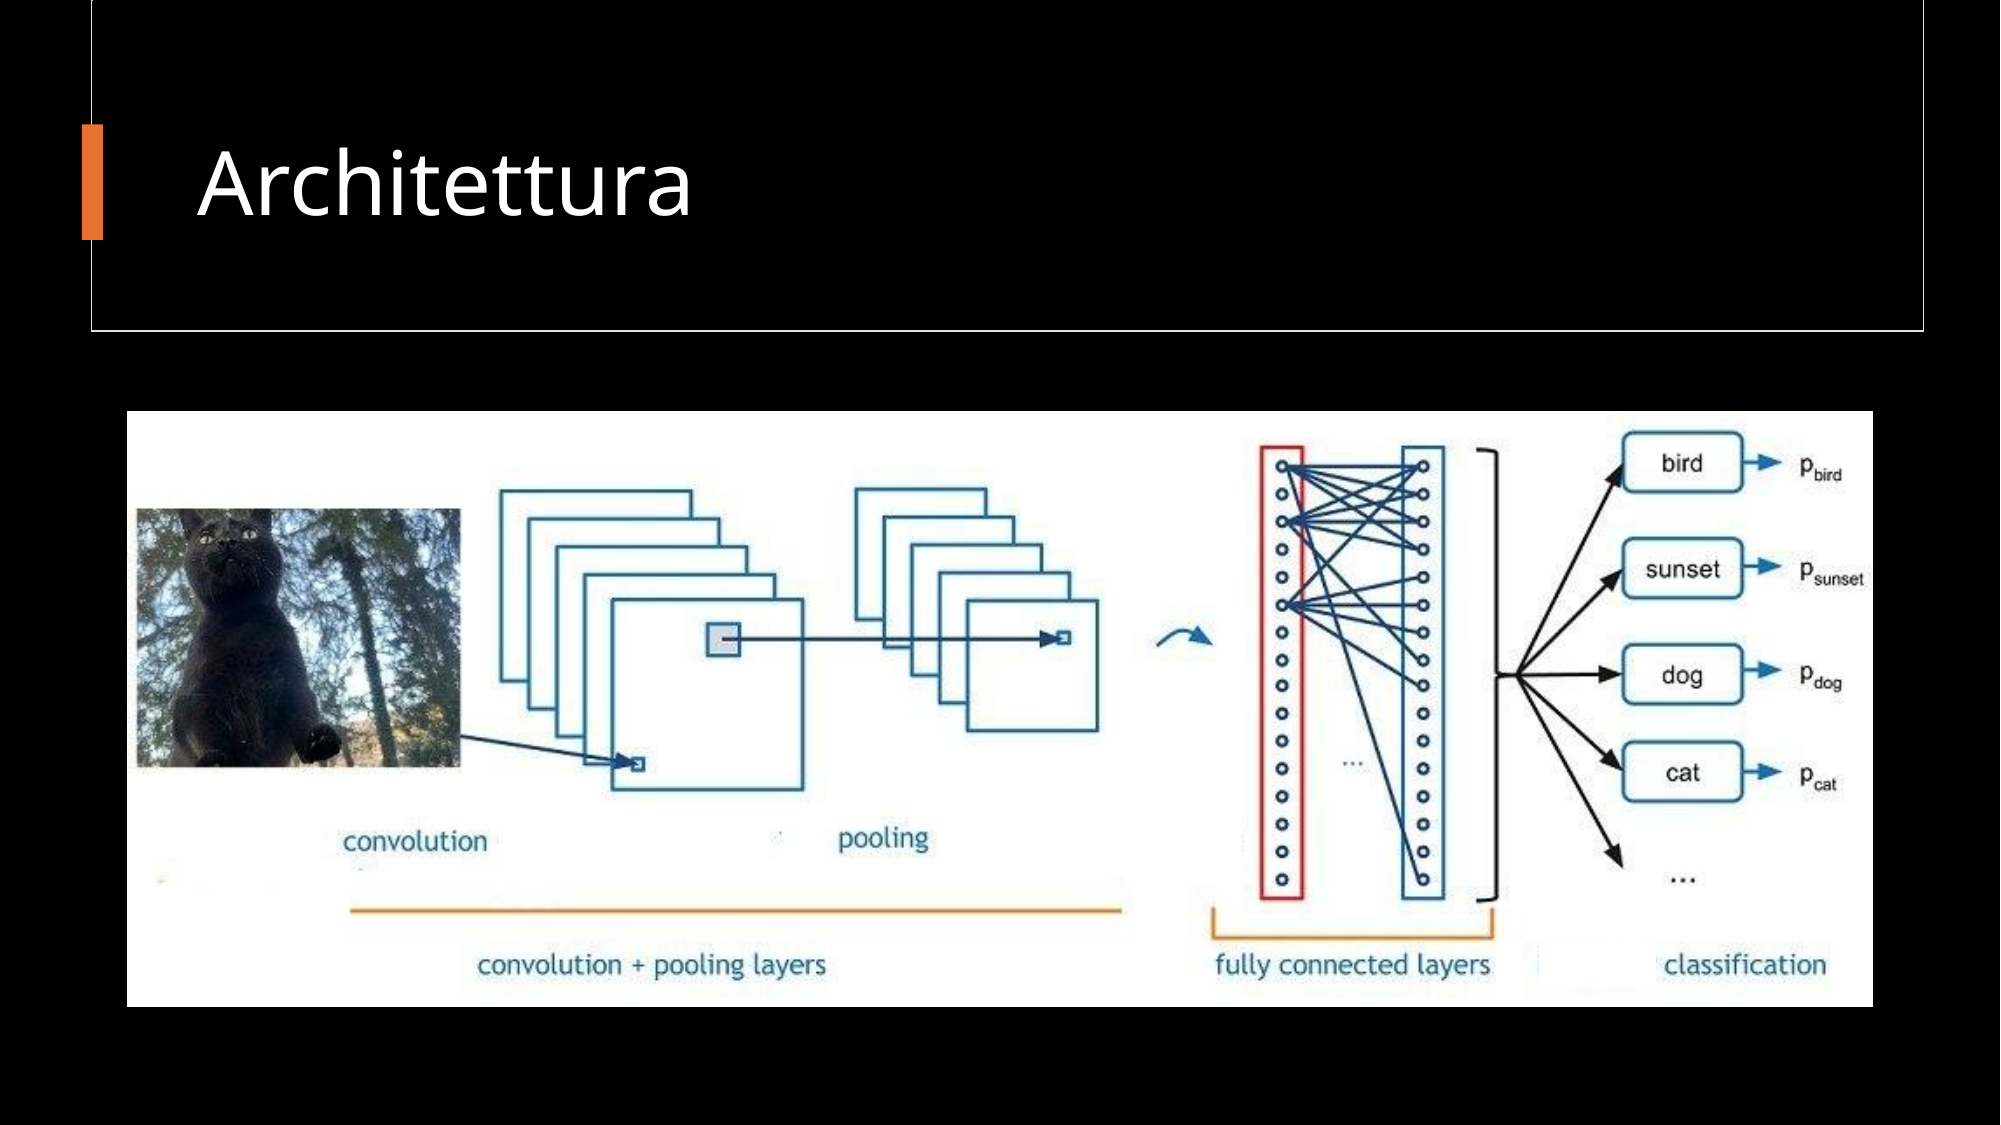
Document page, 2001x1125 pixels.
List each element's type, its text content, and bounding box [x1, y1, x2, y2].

title Architettura [183, 90, 1851, 284]
text_box [81, 124, 103, 240]
picture [127, 410, 1873, 1007]
text_box [92, 0, 1923, 330]
